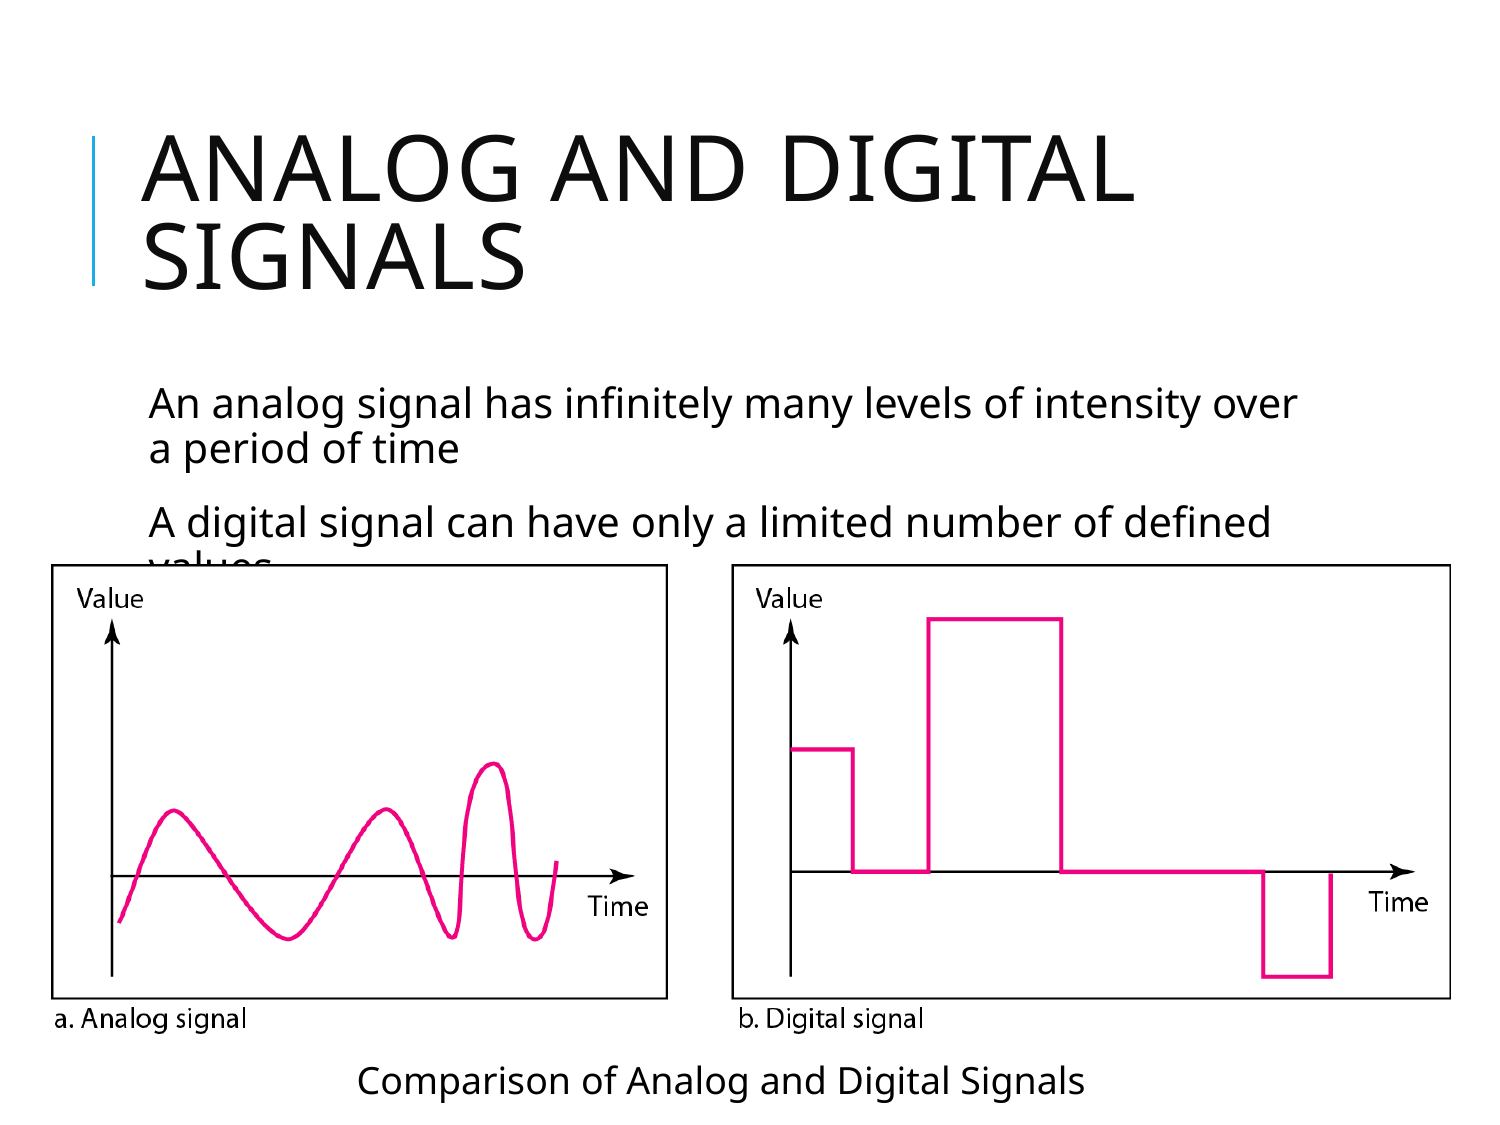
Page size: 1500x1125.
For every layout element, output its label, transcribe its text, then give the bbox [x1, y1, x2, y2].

title Analog and digital signals [126, 96, 1322, 342]
list An analog signal has infinitely many levels of intensity over a period of time A digital signal can have only a limited number of defined values [126, 375, 1322, 559]
text_box Comparison of Analog and Digital Signals [202, 1049, 1241, 1110]
picture [50, 564, 1451, 1036]
